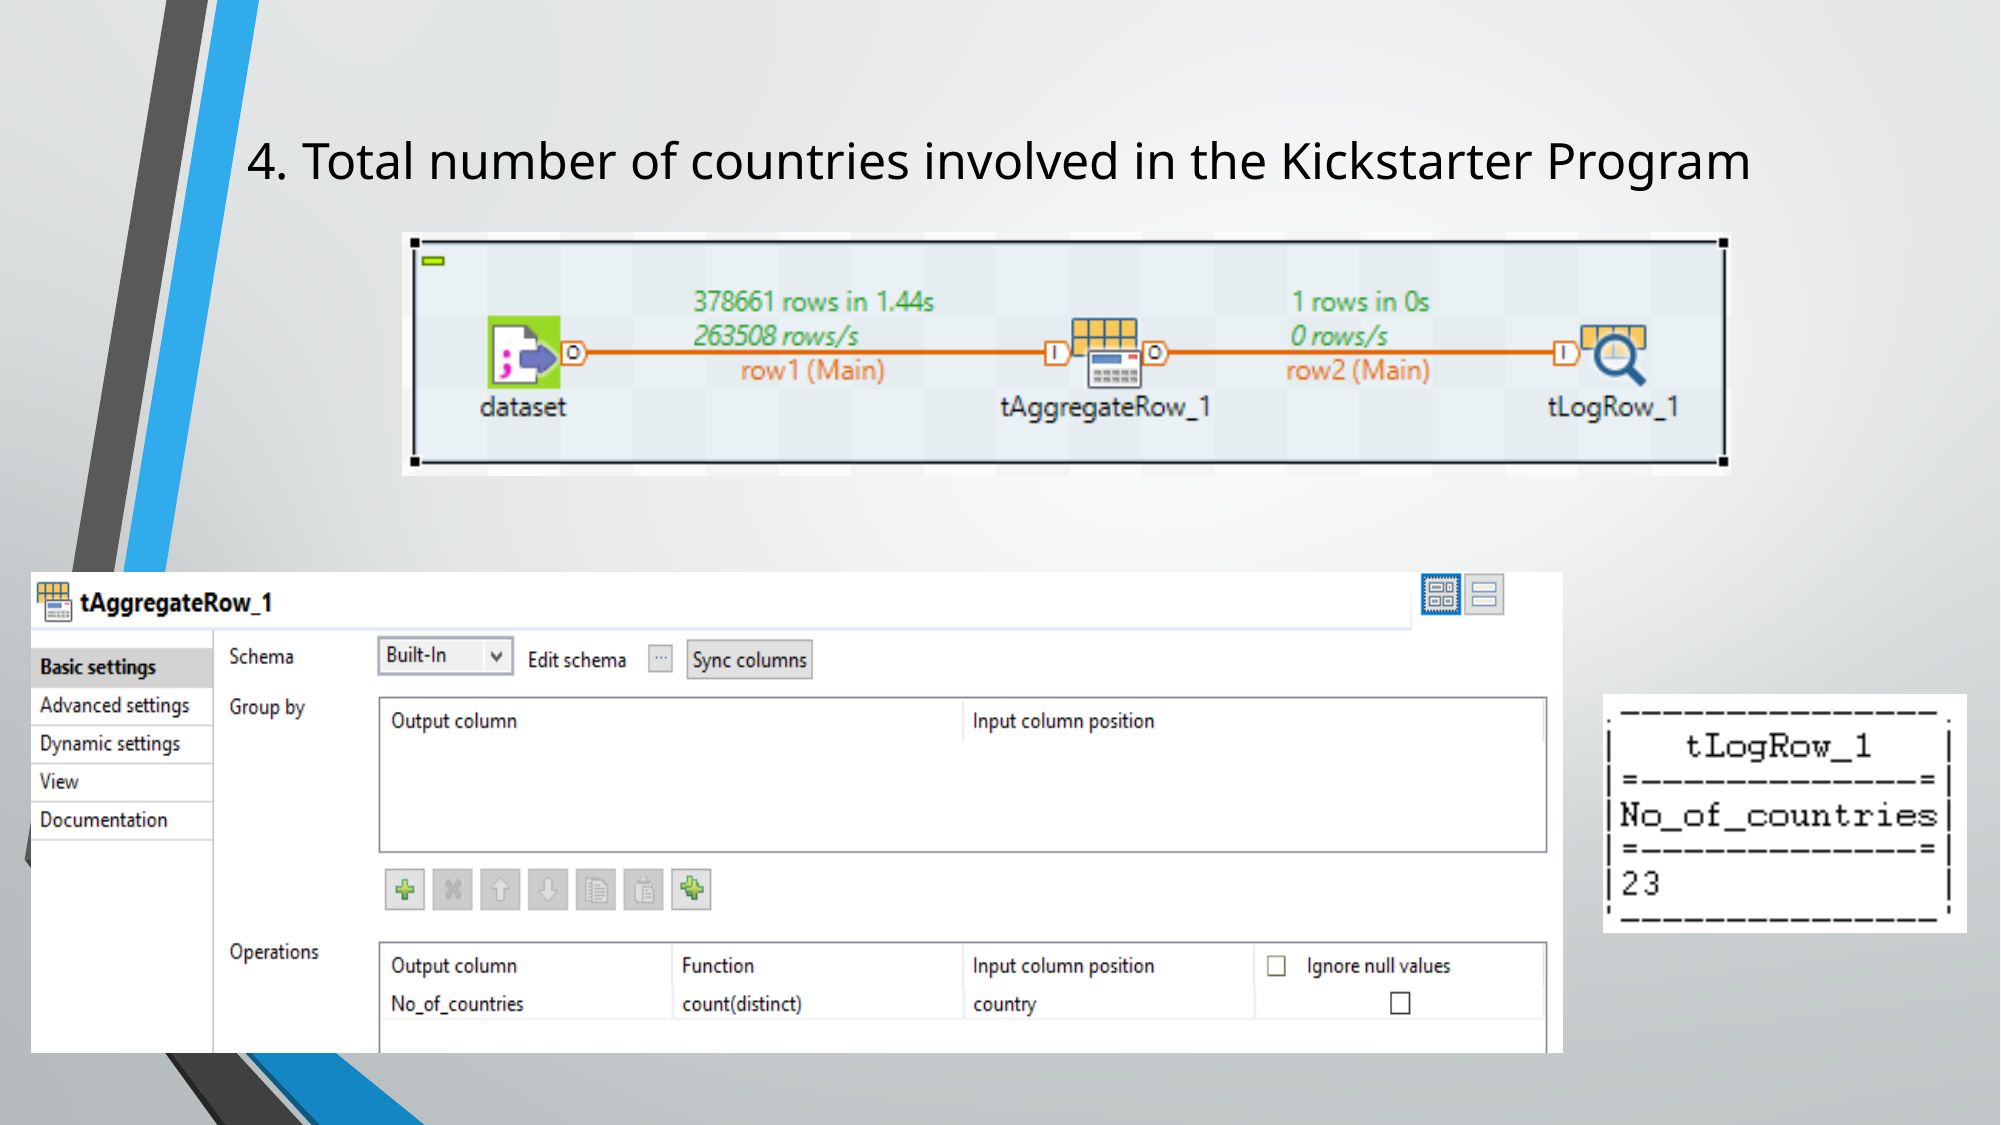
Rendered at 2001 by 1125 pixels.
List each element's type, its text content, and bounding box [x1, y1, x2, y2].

title 4. Total number of countries involved in the Kickstarter Program [212, 0, 1788, 380]
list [30, 571, 1564, 1053]
picture [1602, 693, 1967, 934]
picture [401, 232, 1732, 476]
